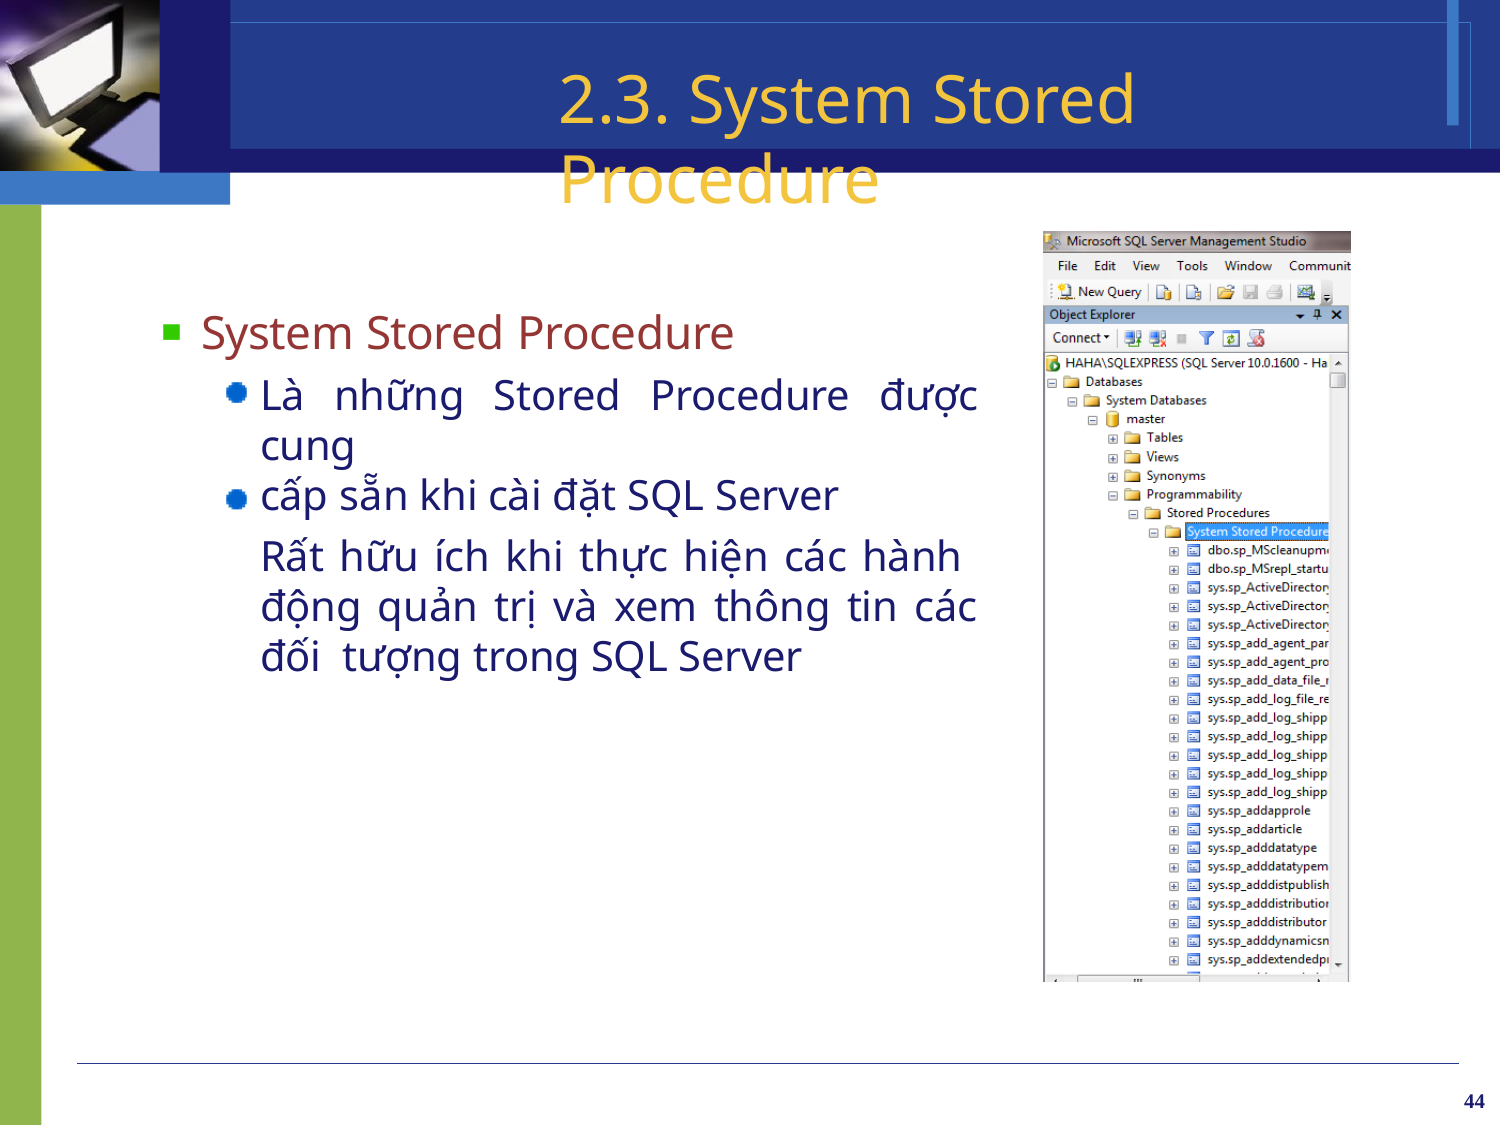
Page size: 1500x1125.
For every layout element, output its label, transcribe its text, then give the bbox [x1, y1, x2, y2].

picture [0, 0, 159, 171]
picture [226, 487, 247, 510]
picture [1043, 230, 1351, 982]
picture [226, 380, 248, 405]
slide_number 44 [1457, 1087, 1492, 1125]
title 2.3. System Stored Procedure [556, 54, 1450, 245]
text_box System Stored Procedure Là những Stored Procedure được cung cấp sẵn khi cài đặt SQL Server Rất hữu ích khi thực hiện các hành động quản trị và xem thông tin các đối tượng trong SQL Server [199, 290, 979, 680]
picture [163, 322, 182, 341]
